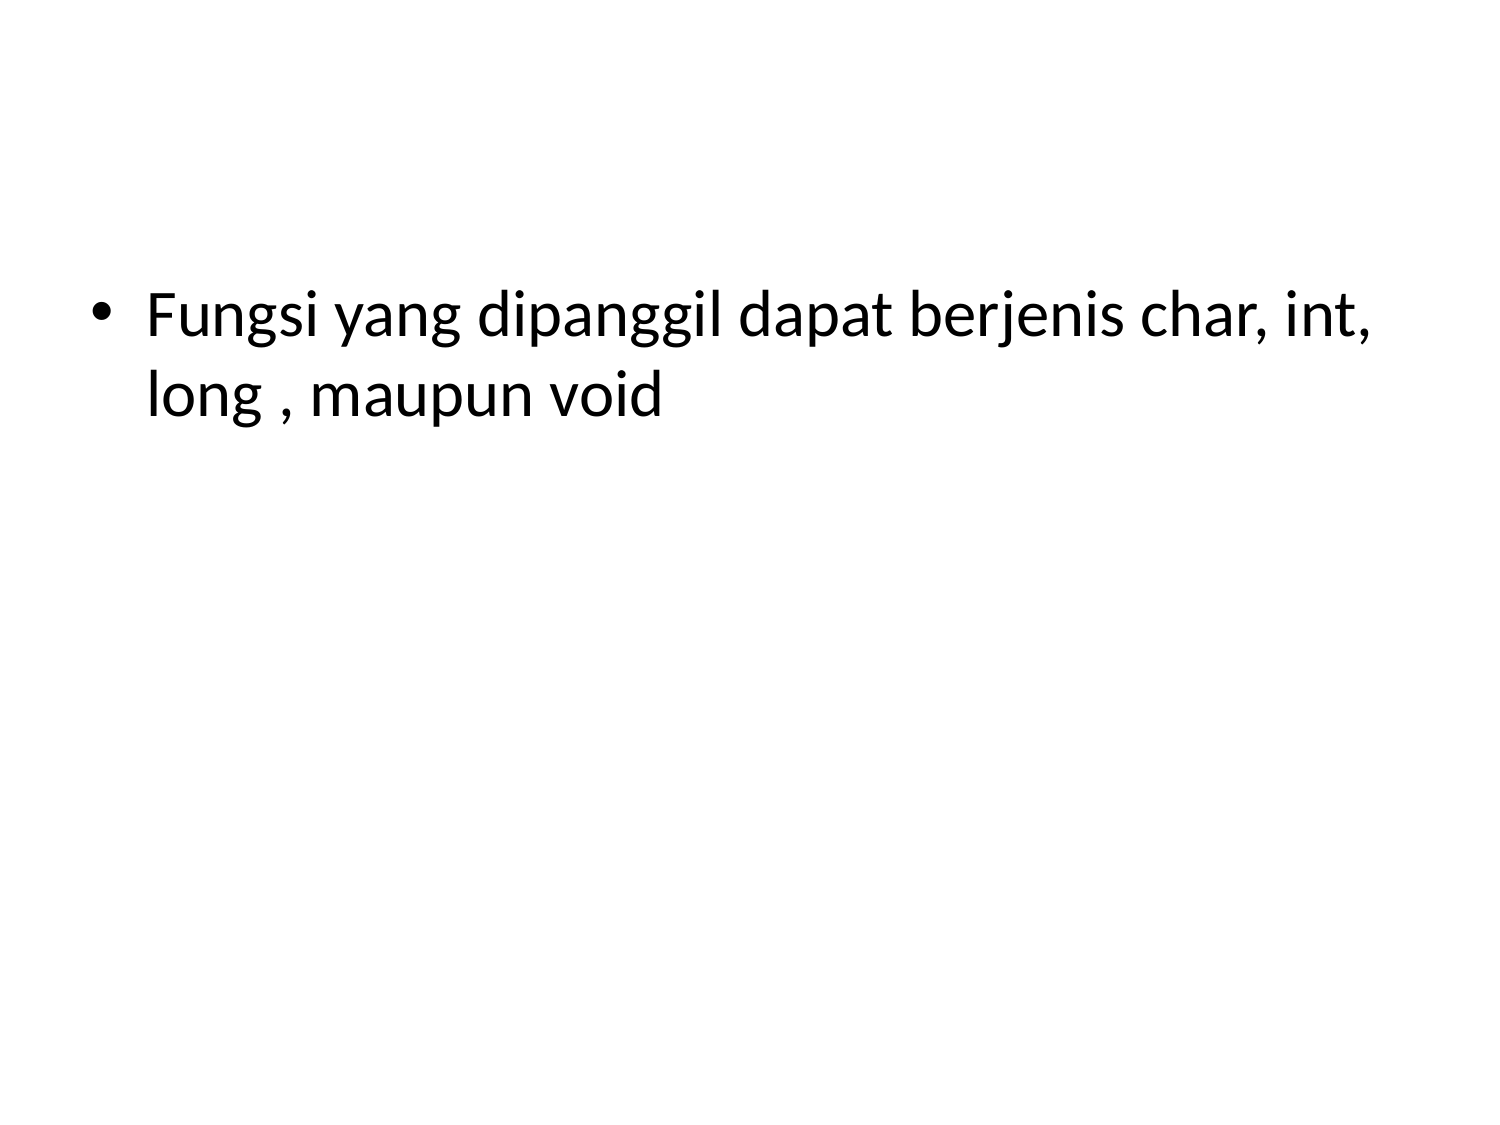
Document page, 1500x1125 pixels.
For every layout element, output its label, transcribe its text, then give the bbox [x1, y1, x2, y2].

list Fungsi yang dipanggil dapat berjenis char, int, long , maupun void [75, 262, 1425, 1005]
